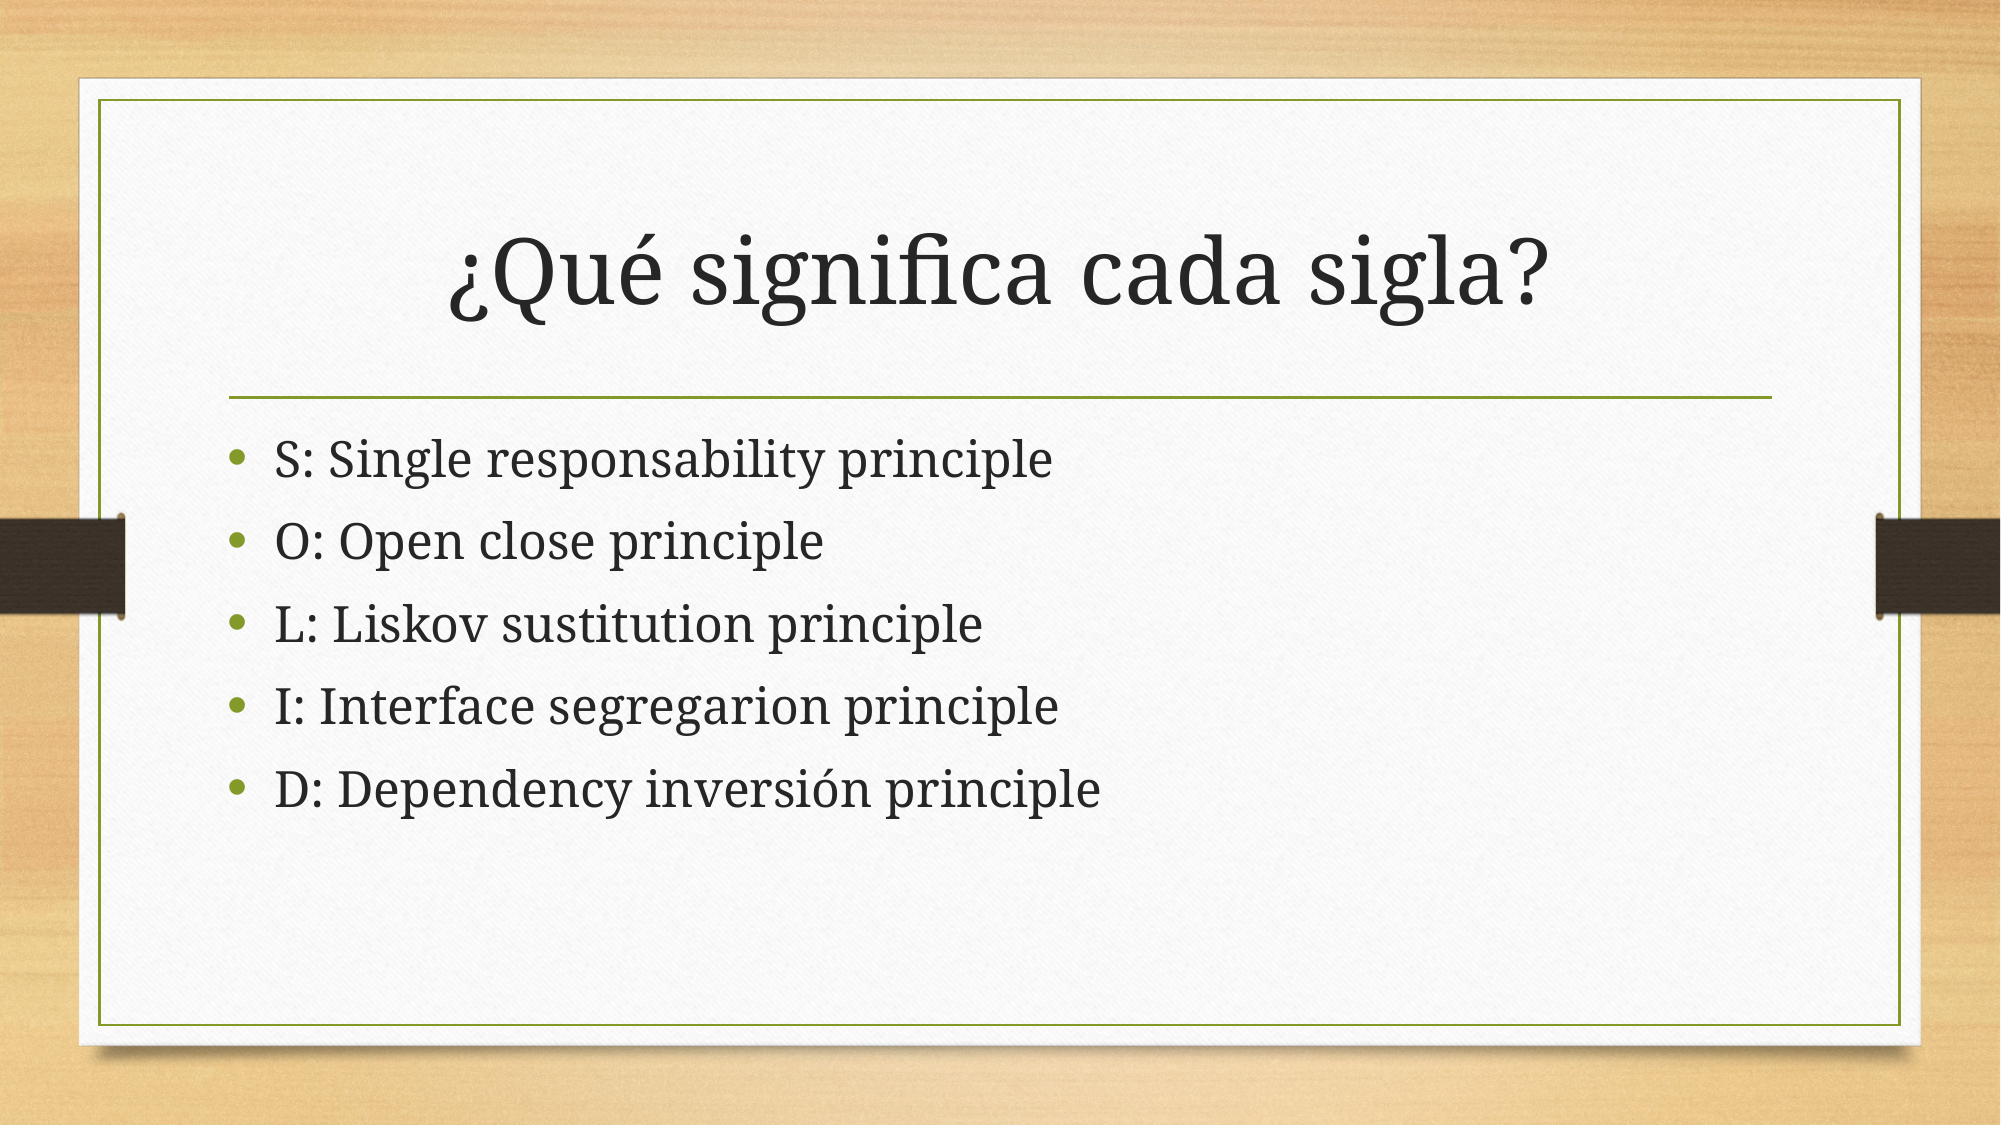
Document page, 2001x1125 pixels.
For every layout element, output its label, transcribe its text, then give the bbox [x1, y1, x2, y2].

picture [0, 0, 2001, 1125]
list S: Single responsability principle O: Open close principle L: Liskov sustitution principle I: Interface segregarion principle D: Dependency inversión principle [212, 419, 1788, 964]
title ¿Qué significa cada sigla? [212, 161, 1788, 375]
